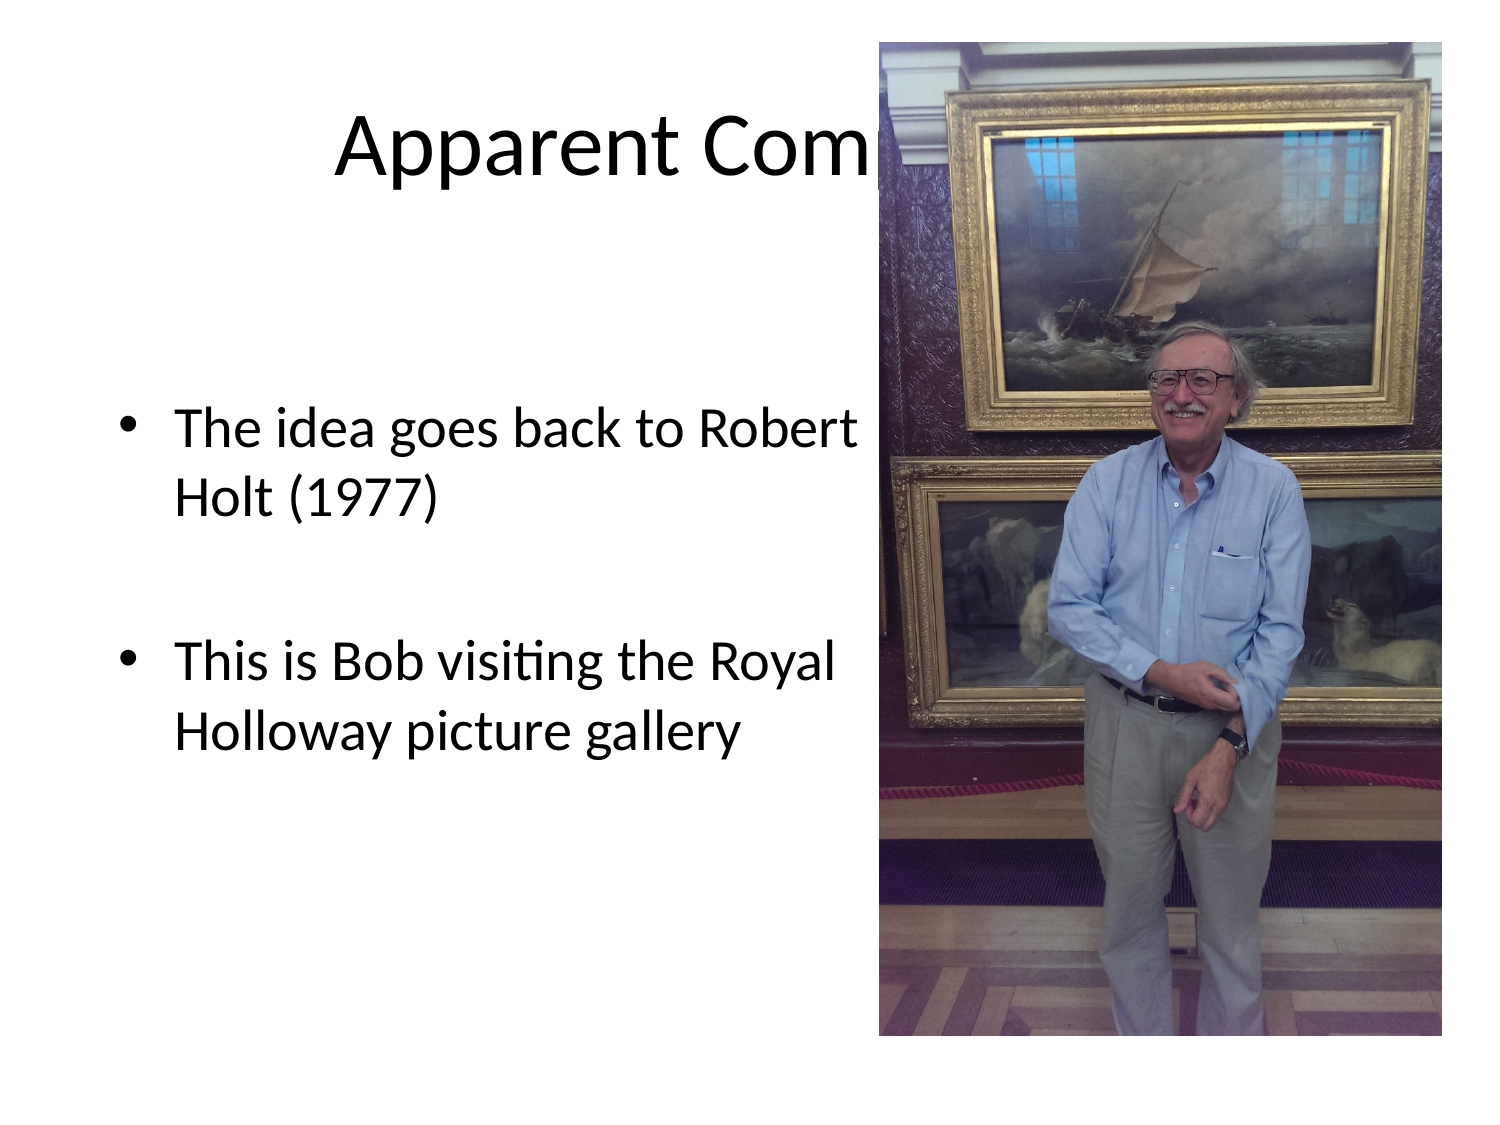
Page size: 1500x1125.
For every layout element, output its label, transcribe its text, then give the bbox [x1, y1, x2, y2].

title Apparent Competition [75, 45, 875, 233]
picture [879, 42, 1442, 1036]
list The idea goes back to Robert Holt (1977) This is Bob visiting the Royal Holloway picture gallery [103, 299, 874, 1014]
